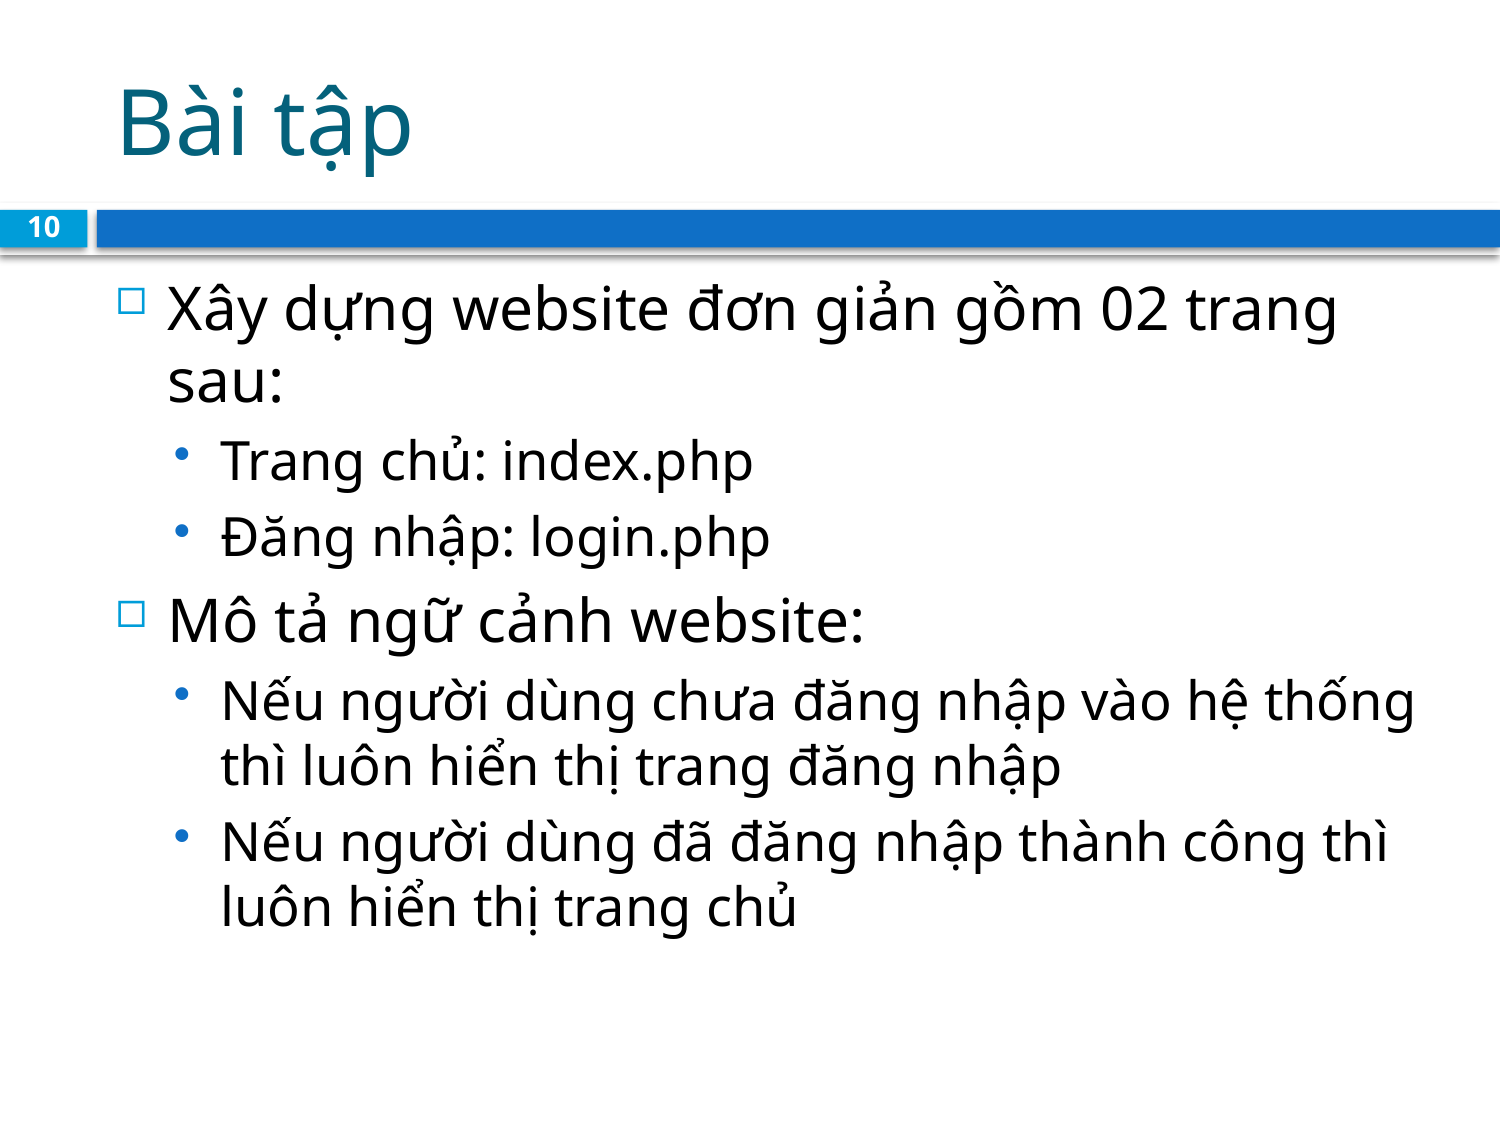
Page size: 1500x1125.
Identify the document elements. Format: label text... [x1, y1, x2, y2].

title Bài tập [100, 37, 1439, 201]
slide_number 10 [0, 208, 88, 249]
list Xây dựng website đơn giản gồm 02 trang sau: Trang chủ: index.php Đăng nhập: login.php Mô tả ngữ cảnh website: Nếu người dùng chưa đăng nhập vào hệ thống thì luôn hiển thị trang đăng nhập Nếu người dùng đã đăng nhập thành công thì luôn hiển thị trang chủ [100, 262, 1439, 1001]
